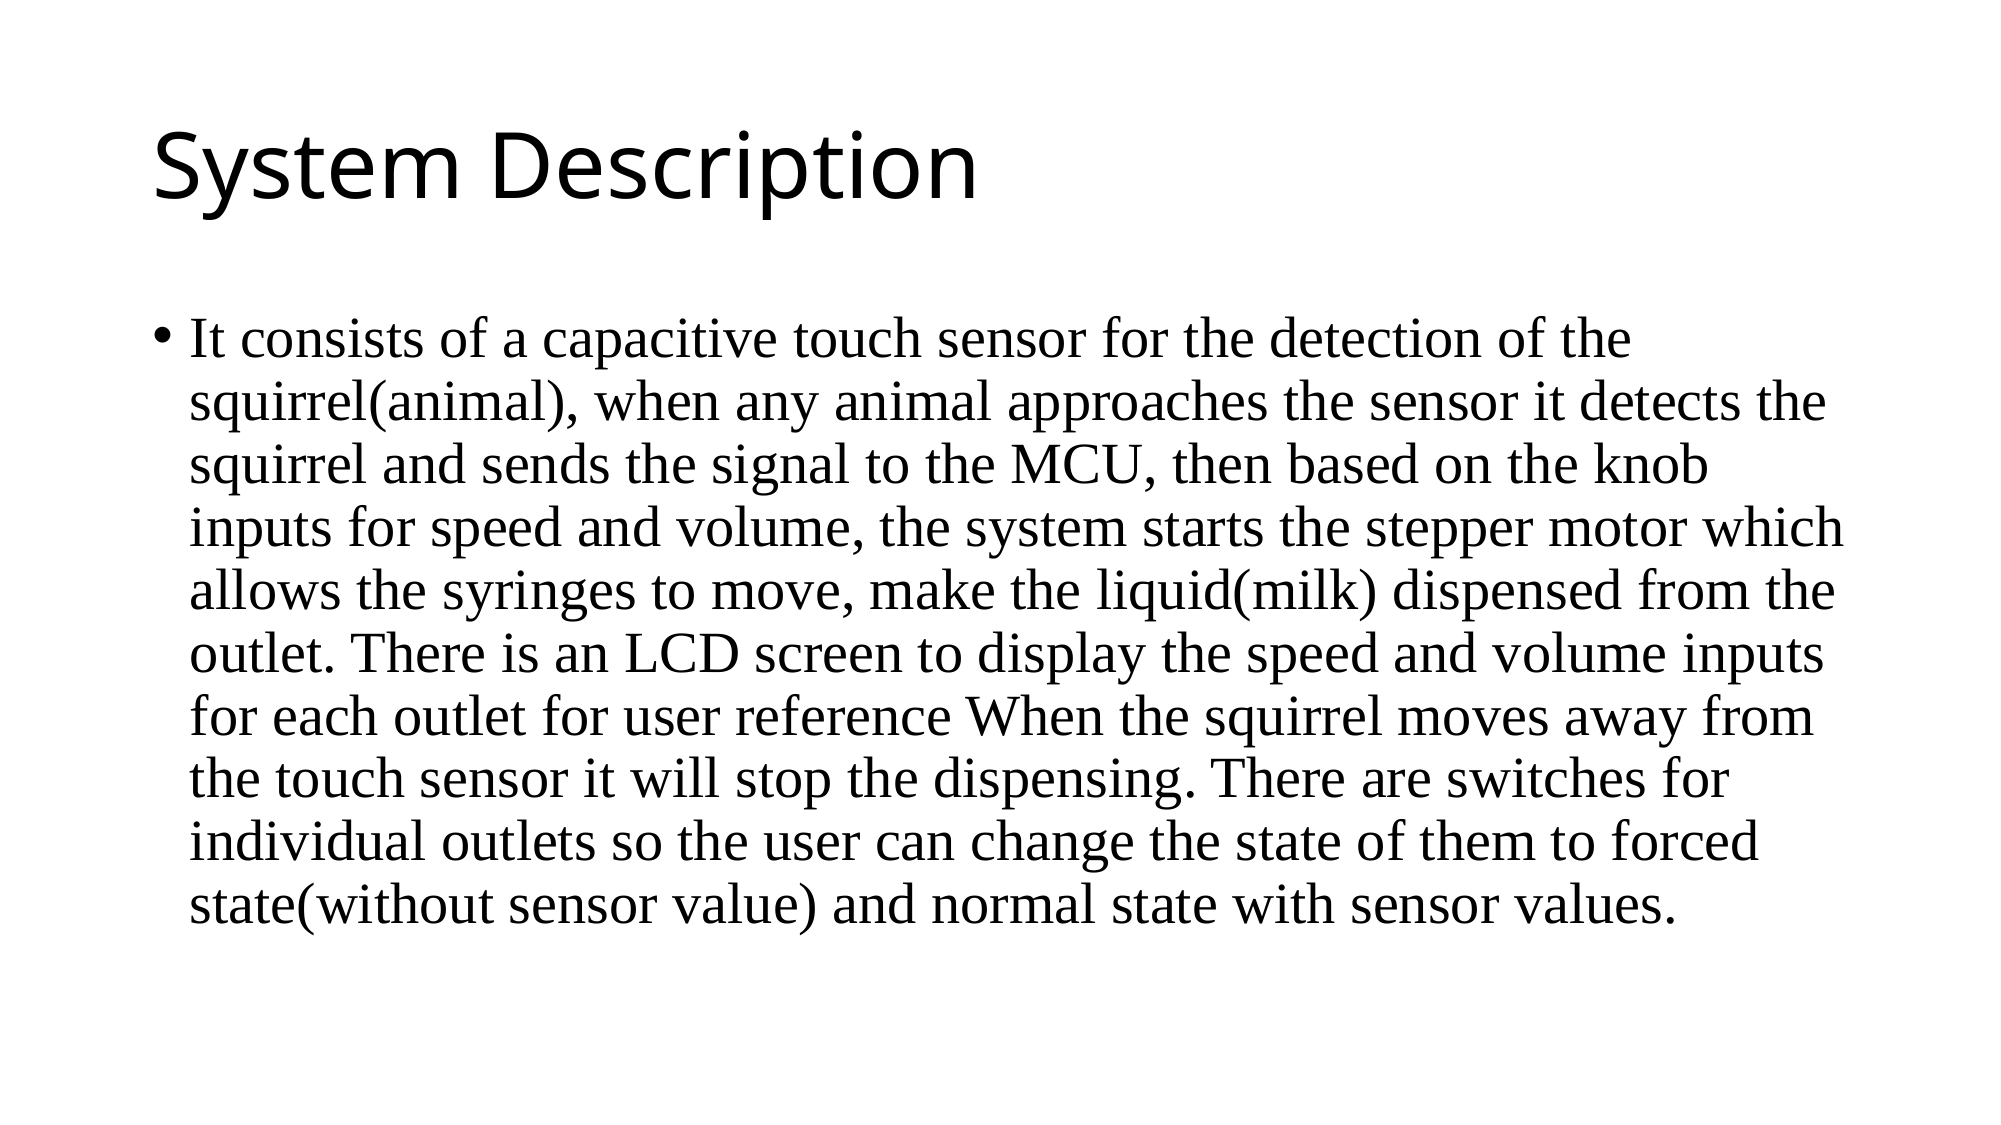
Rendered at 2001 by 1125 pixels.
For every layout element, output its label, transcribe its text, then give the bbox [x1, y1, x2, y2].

list It consists of a capacitive touch sensor for the detection of the squirrel(animal), when any animal approaches the sensor it detects the squirrel and sends the signal to the MCU, then based on the knob inputs for speed and volume, the system starts the stepper motor which allows the syringes to move, make the liquid(milk) dispensed from the outlet. There is an LCD screen to display the speed and volume inputs for each outlet for user reference When the squirrel moves away from the touch sensor it will stop the dispensing. There are switches for individual outlets so the user can change the state of them to forced state(without sensor value) and normal state with sensor values. [137, 299, 1863, 1014]
title System Description [137, 59, 1863, 278]
